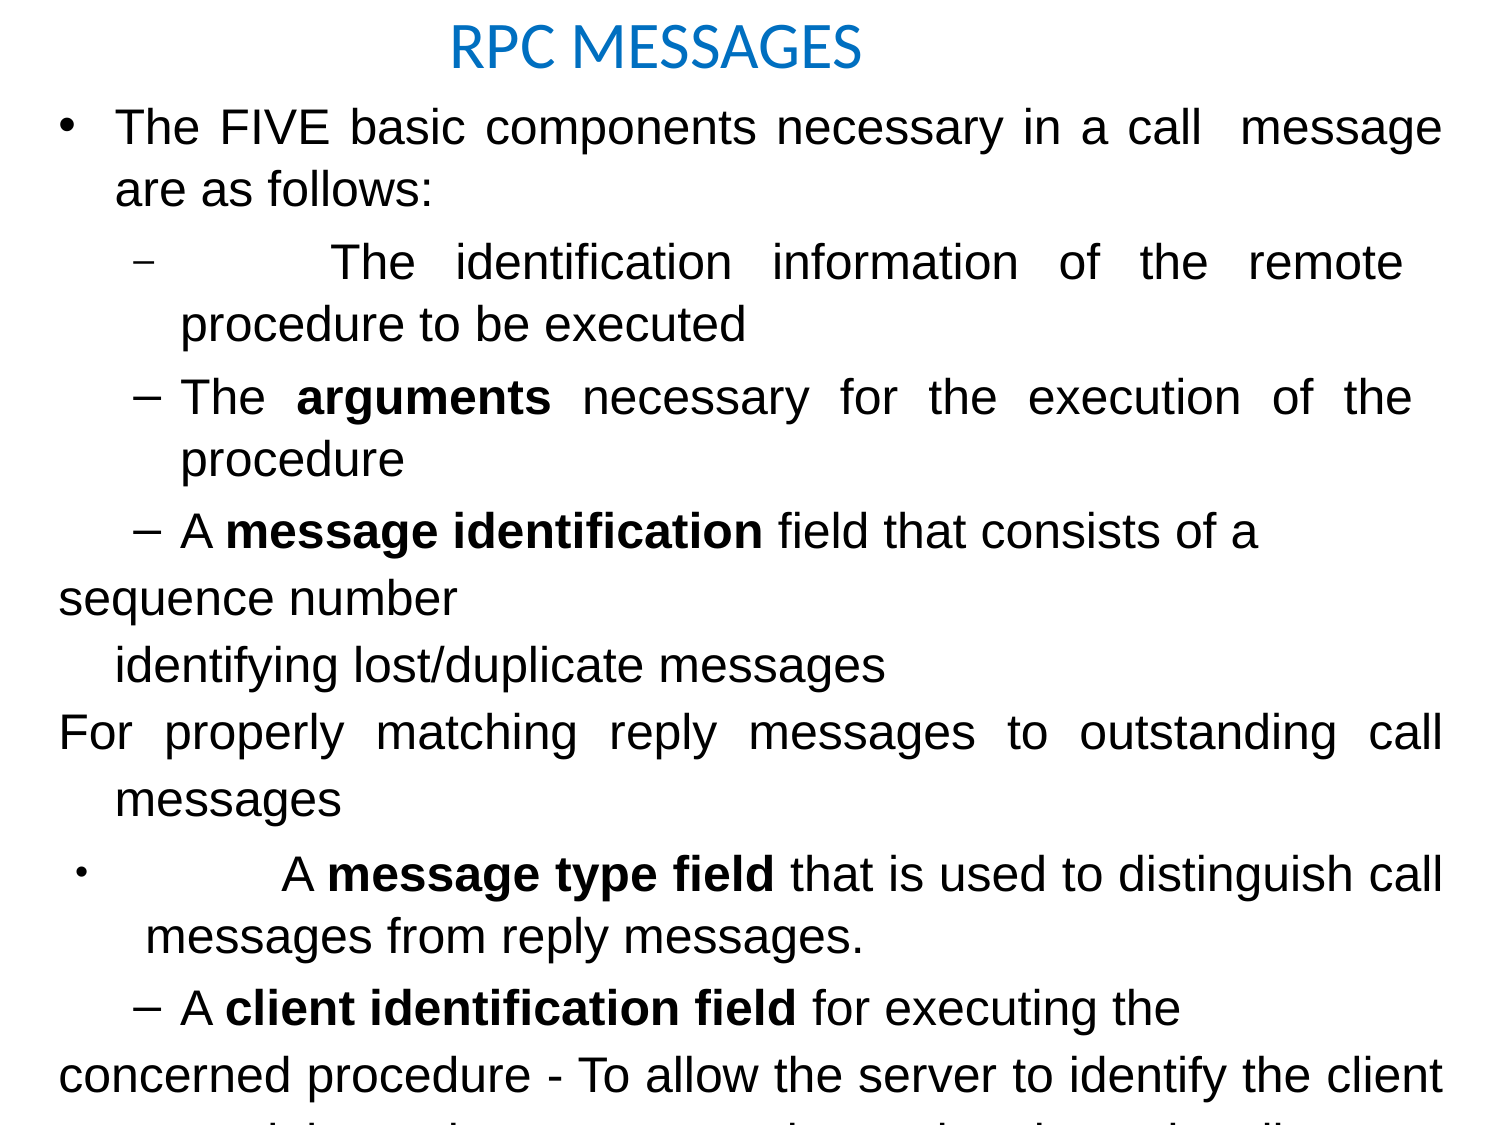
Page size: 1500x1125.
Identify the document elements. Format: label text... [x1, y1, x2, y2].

title RPC MESSAGES [262, 0, 1050, 83]
text_box The FIVE basic components necessary in a call message are as follows: The identification information of the remote procedure to be executed The arguments necessary for the execution of the procedure A message identification field that consists of a sequence number identifying lost/duplicate messages For properly matching reply messages to outstanding call messages A message type field that is used to distinguish call messages from reply messages. A client identification field for executing the concerned procedure - To allow the server to identify the client to send the reply message and to authenticate the client [56, 83, 1444, 1125]
